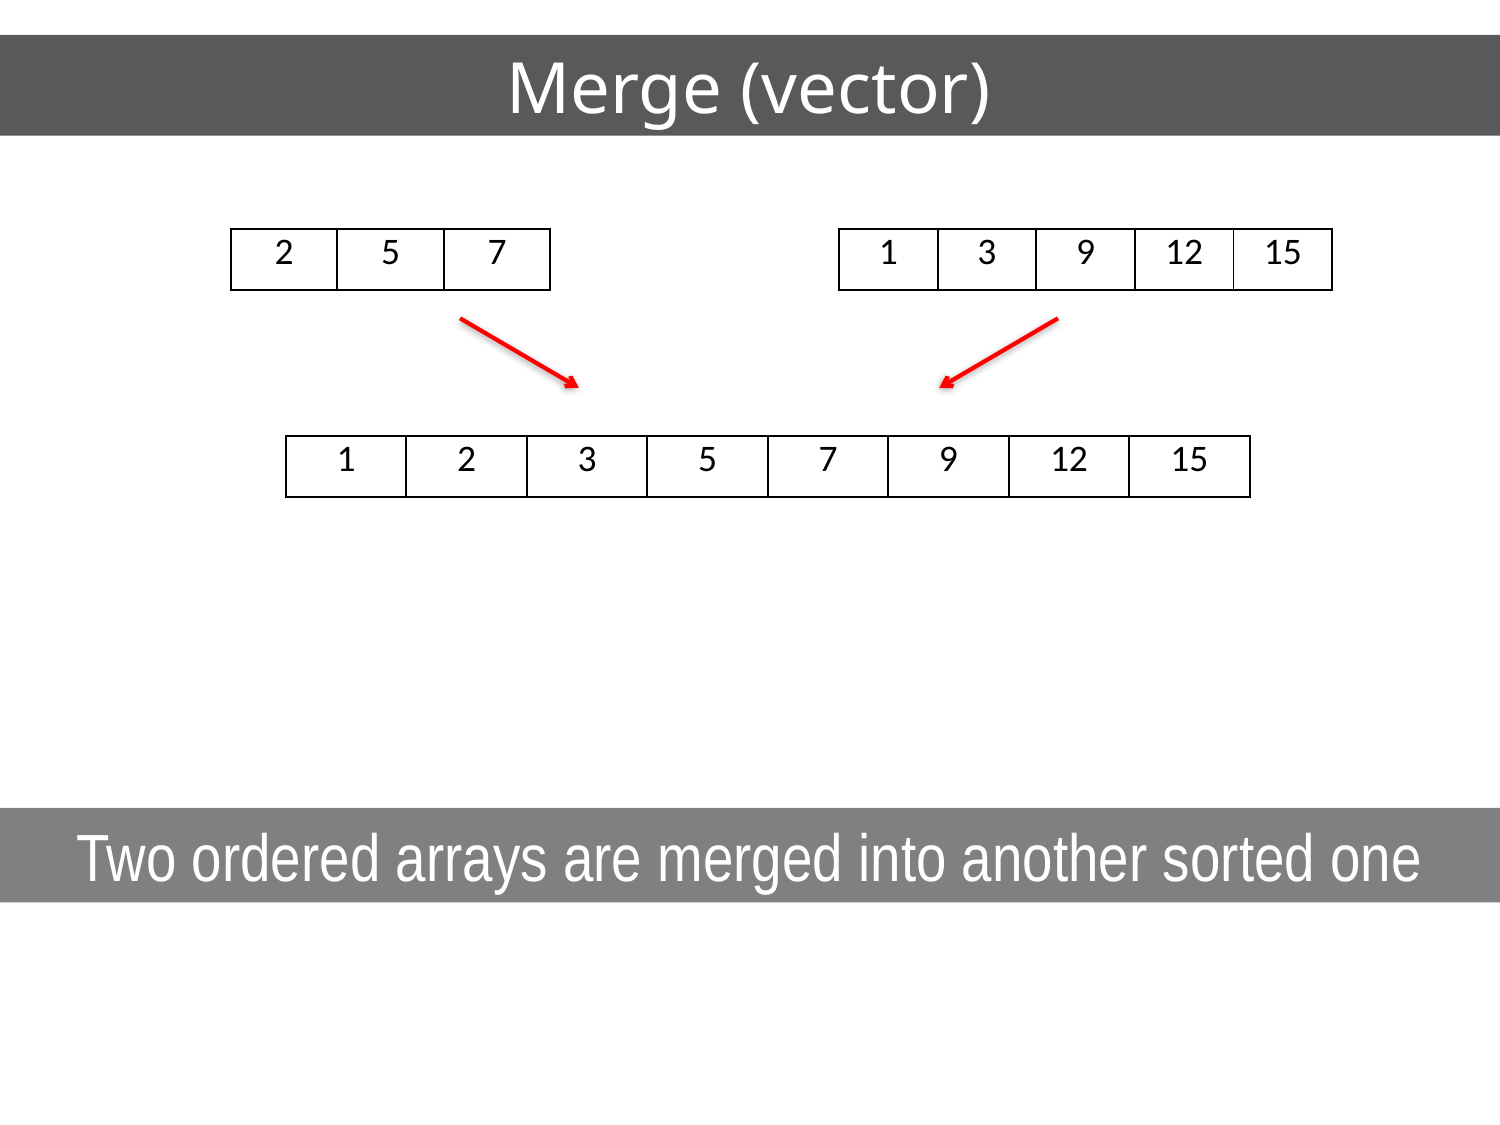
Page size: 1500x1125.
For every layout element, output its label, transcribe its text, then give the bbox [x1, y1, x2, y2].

table_header 5 [648, 437, 767, 496]
table_header 12 [1010, 437, 1128, 496]
table_header 12 [1136, 230, 1233, 289]
table_header 5 [338, 230, 443, 289]
table_header 2 [407, 437, 526, 496]
table_header 2 [232, 230, 336, 289]
text_box Two ordered arrays are merged into another sorted one [0, 807, 1500, 903]
table_header 7 [769, 437, 887, 496]
table_header 3 [939, 230, 1035, 289]
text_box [459, 317, 579, 388]
table_header 15 [1130, 437, 1249, 496]
table_header 9 [1037, 230, 1134, 289]
table_header 1 [287, 437, 405, 496]
table_header 7 [445, 230, 549, 289]
table_header 9 [889, 437, 1008, 496]
table_header 1 [840, 230, 937, 289]
title Merge (vector) [0, 34, 1500, 136]
table_header 3 [528, 437, 646, 496]
table_header 15 [1234, 230, 1331, 289]
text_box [939, 317, 1059, 388]
